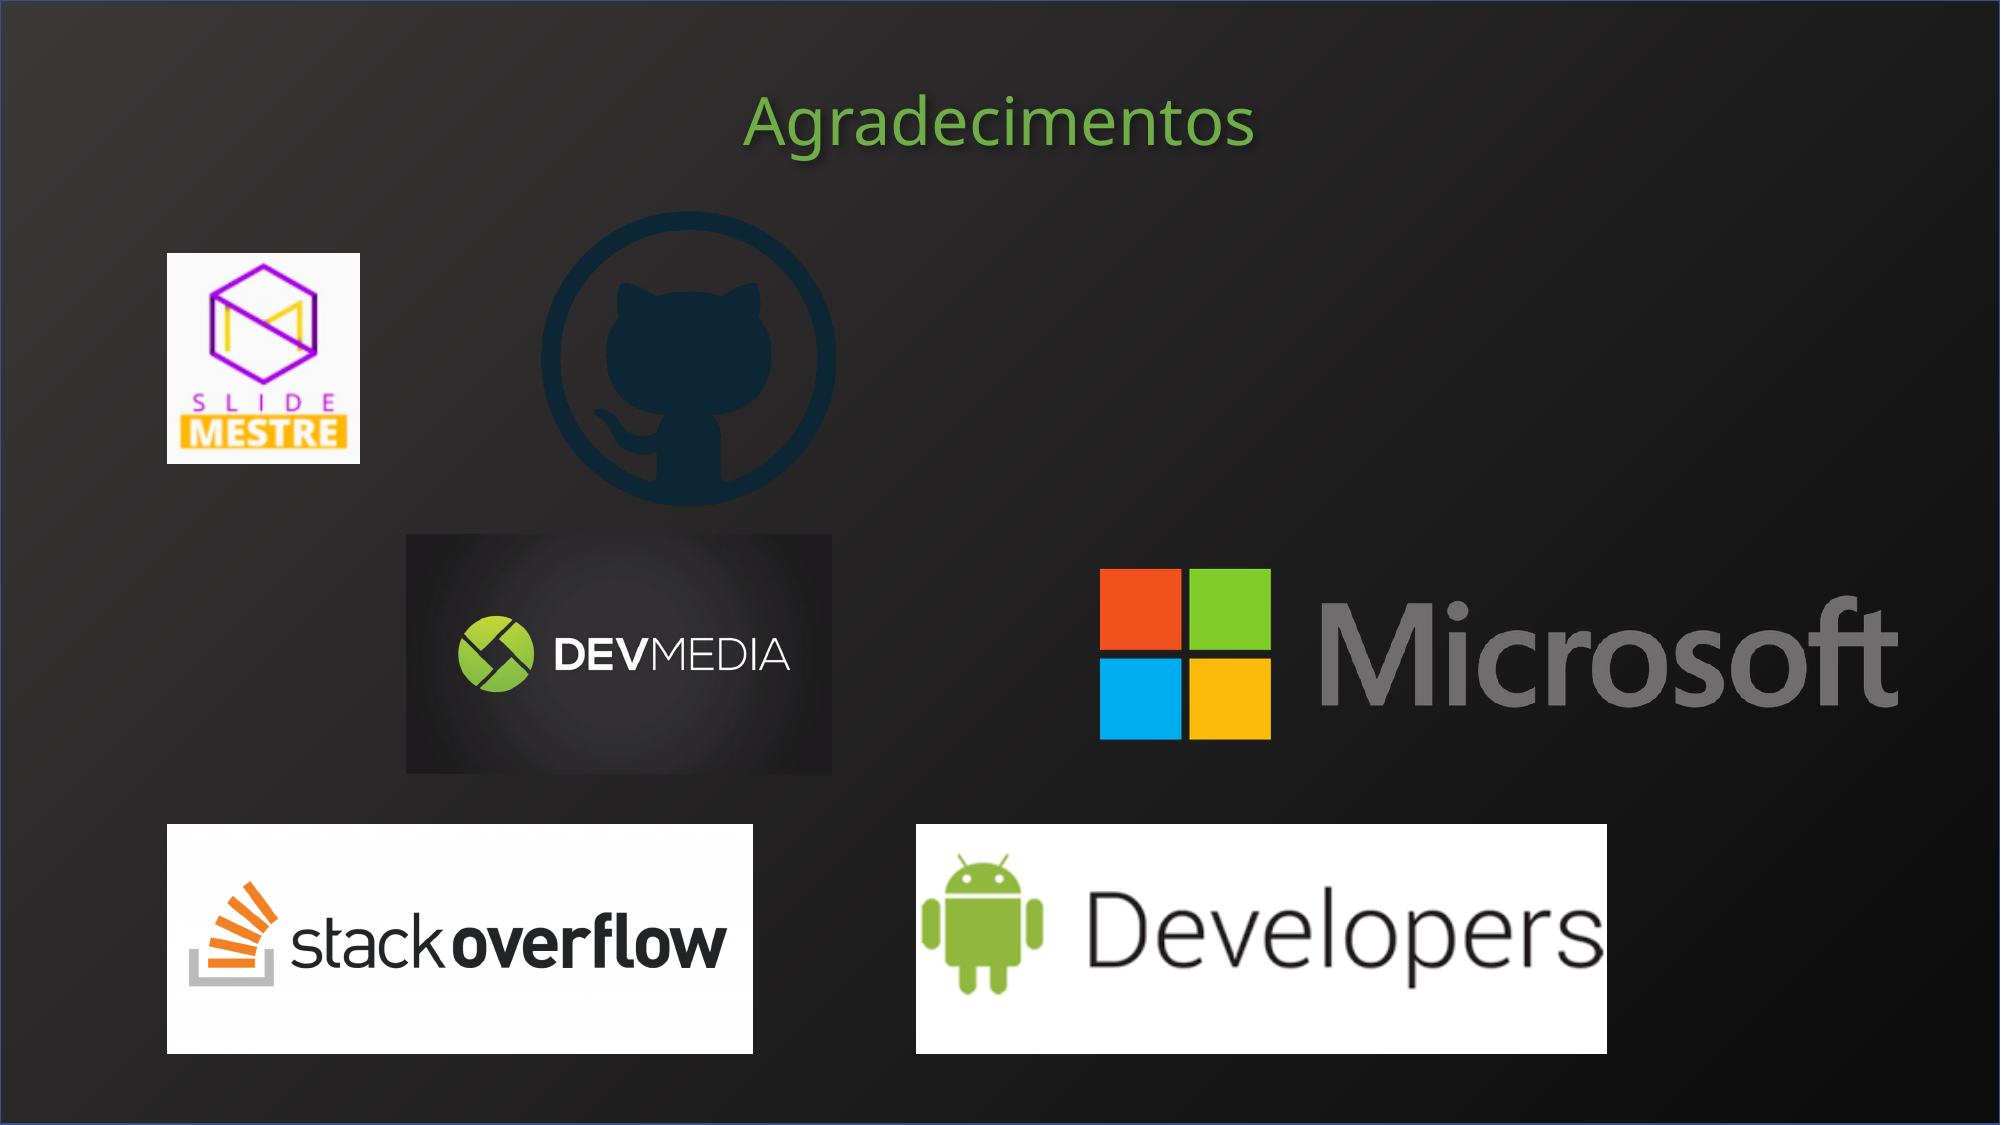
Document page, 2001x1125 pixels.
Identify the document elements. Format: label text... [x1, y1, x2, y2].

picture [167, 824, 753, 1054]
picture [406, 534, 832, 774]
picture [541, 211, 836, 506]
text_box [0, 0, 2000, 1125]
picture [916, 454, 1898, 1054]
text_box Agradecimentos [573, 71, 1427, 166]
picture [167, 253, 360, 464]
